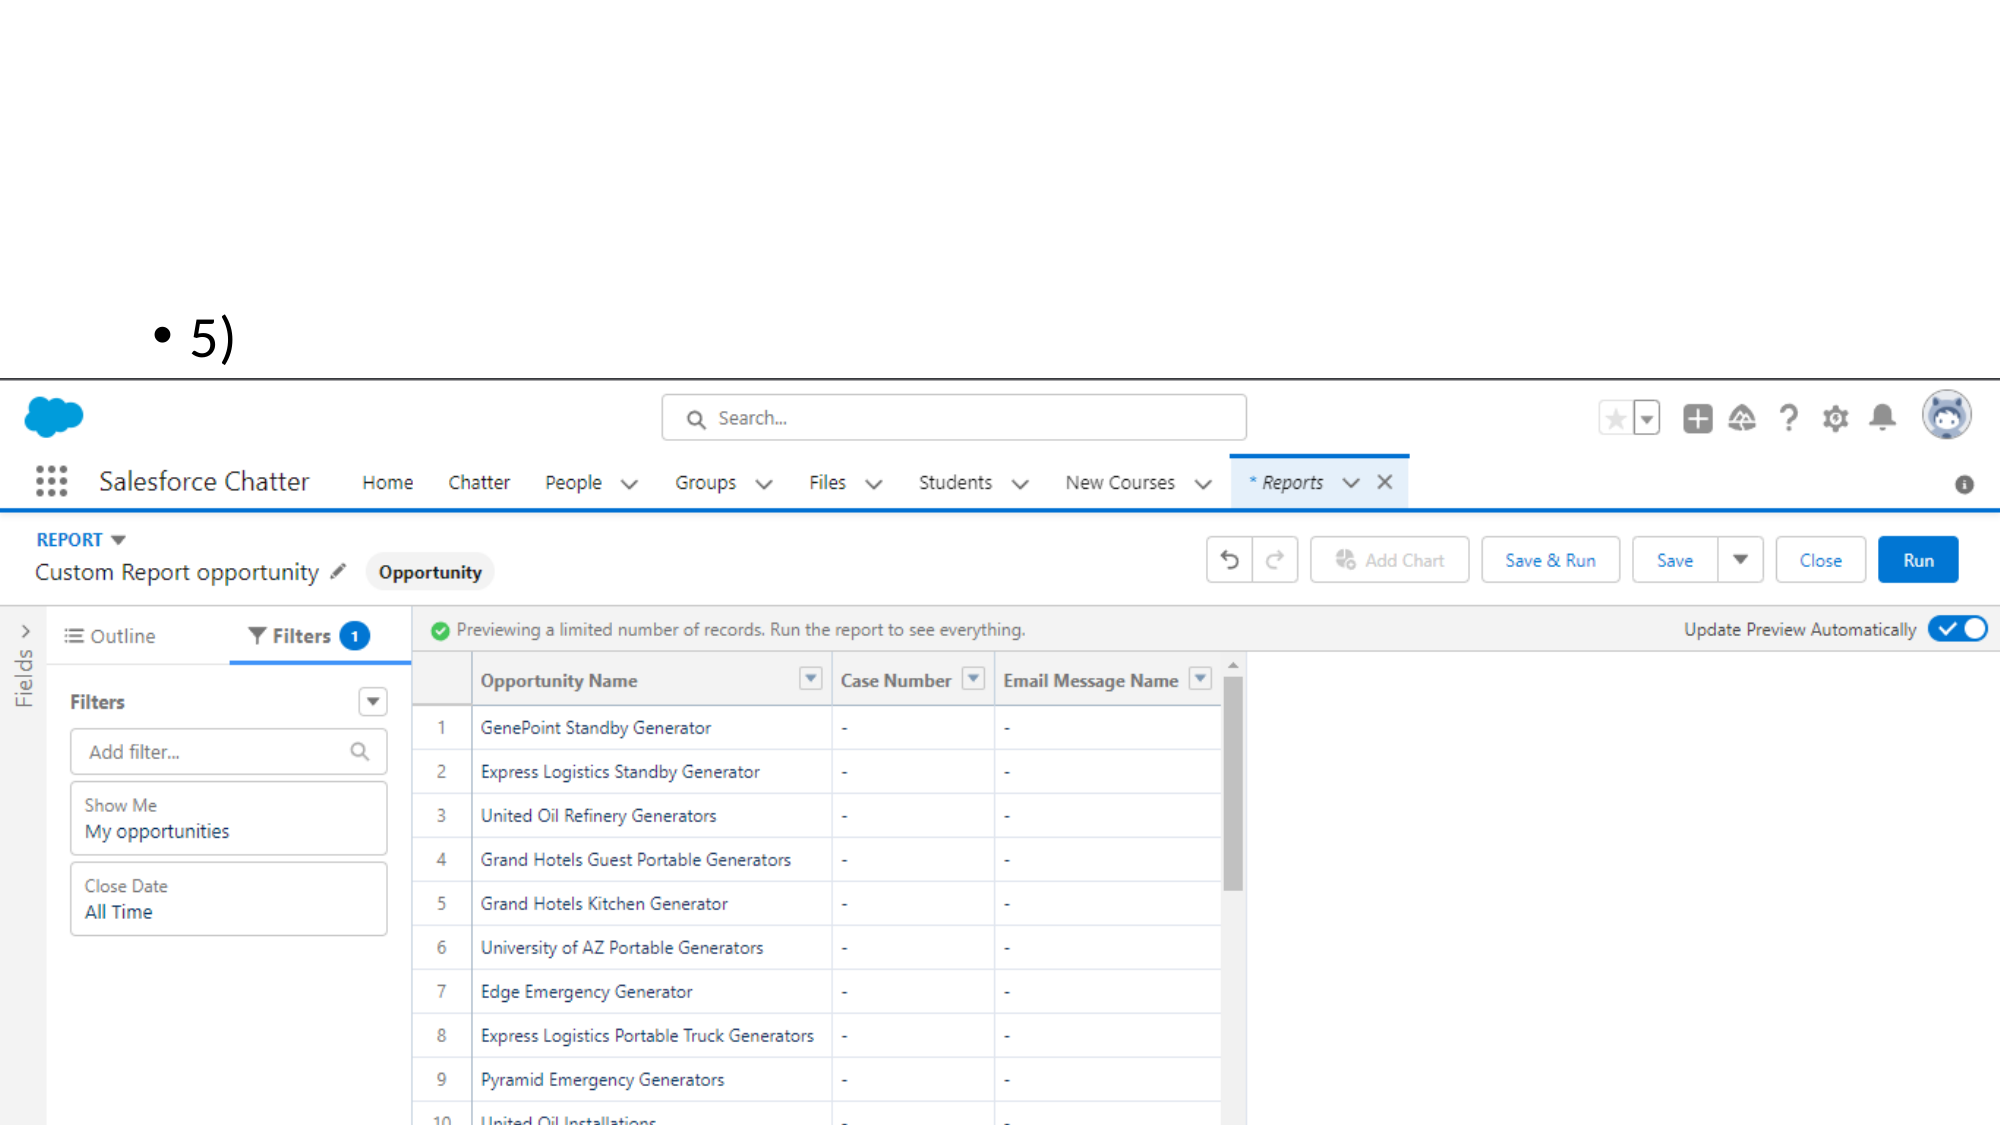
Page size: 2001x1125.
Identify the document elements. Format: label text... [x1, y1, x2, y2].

picture [0, 378, 2000, 1125]
list 5) [137, 299, 1863, 378]
